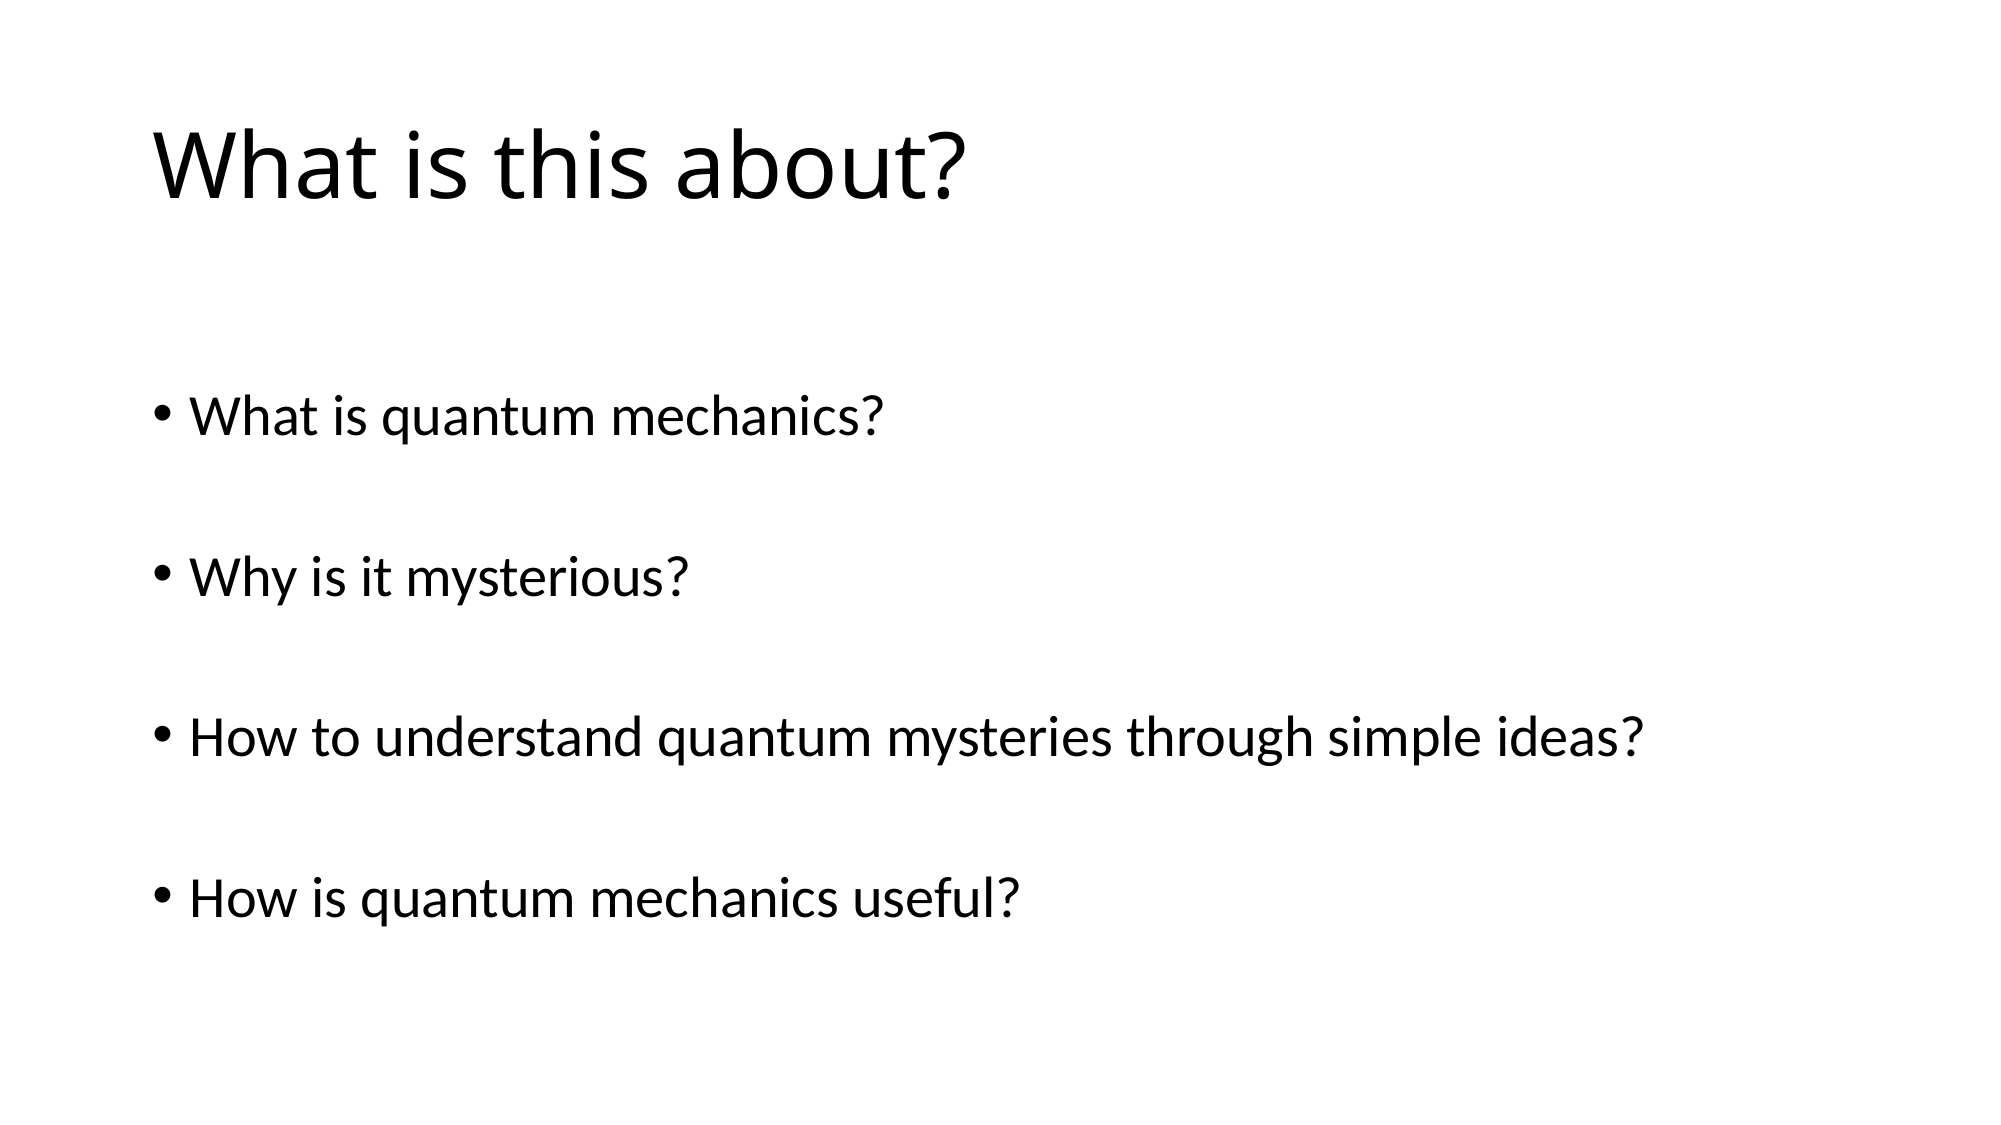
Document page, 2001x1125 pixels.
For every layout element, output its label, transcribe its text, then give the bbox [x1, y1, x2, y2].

title What is this about? [137, 59, 1863, 278]
list What is quantum mechanics? Why is it mysterious? How to understand quantum mysteries through simple ideas? How is quantum mechanics useful? [137, 299, 1863, 1014]
